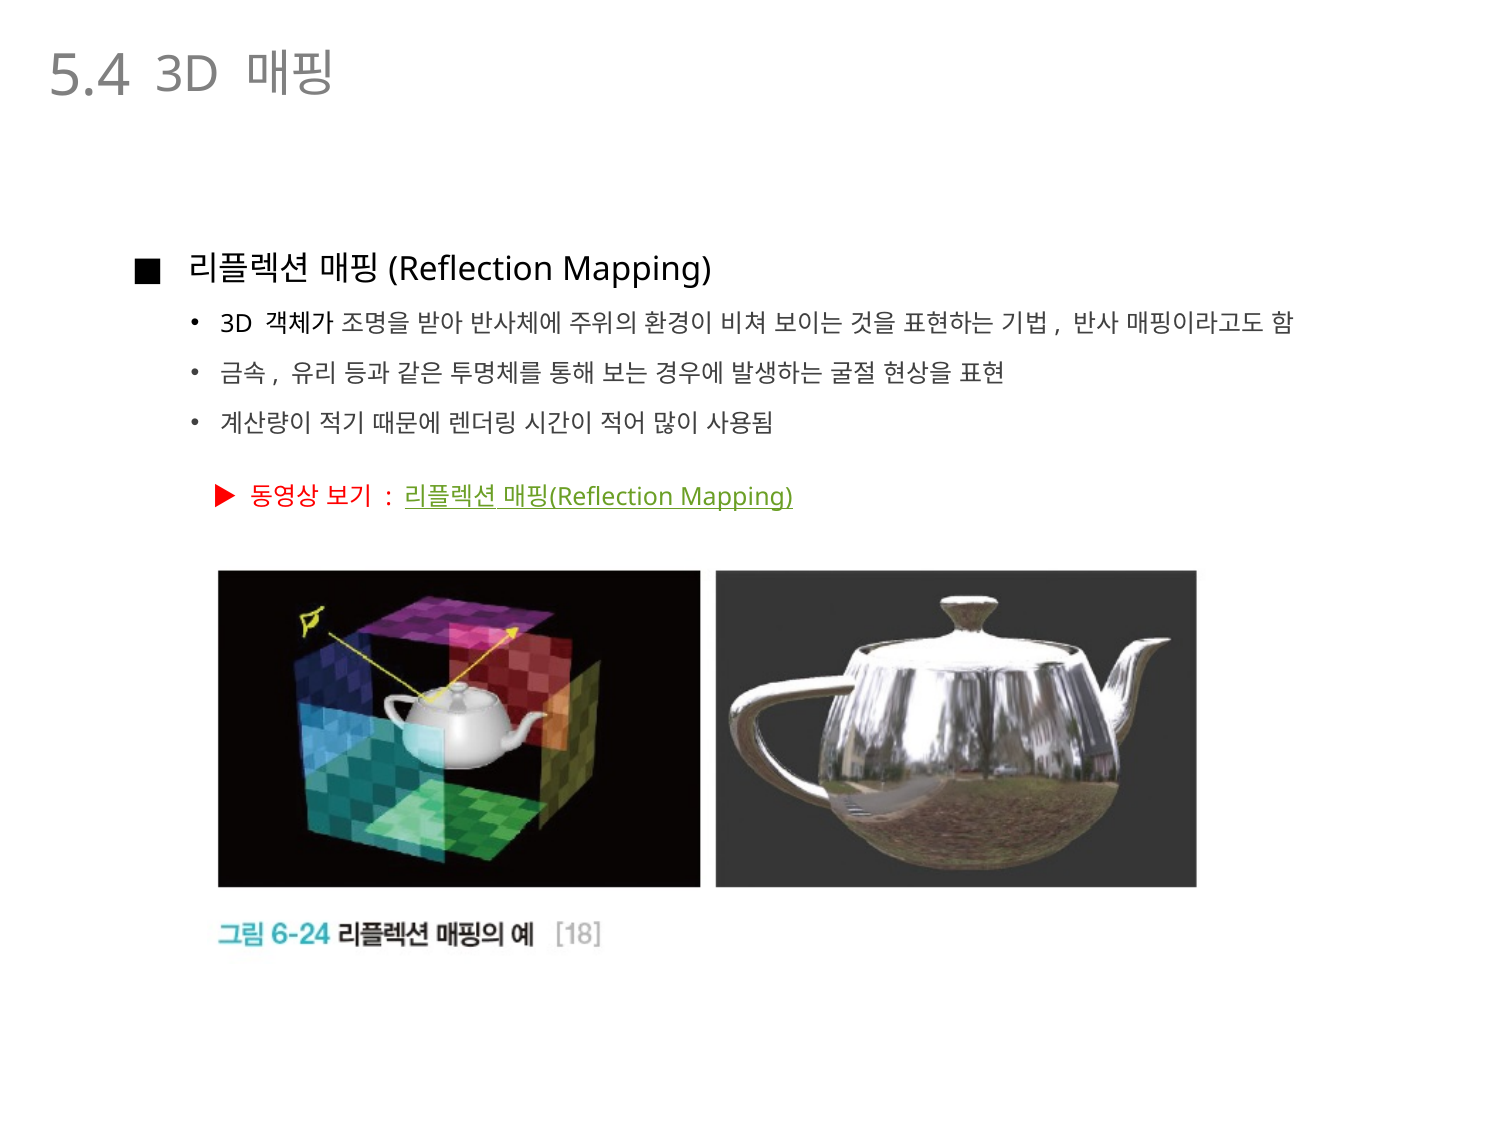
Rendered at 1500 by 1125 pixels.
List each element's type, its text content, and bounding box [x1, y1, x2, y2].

text_box 3D 매핑 [147, 41, 858, 127]
picture [207, 558, 1211, 965]
text_box ▶ 동영상 보기 : 리플렉션 매핑(Reflection Mapping) [197, 473, 808, 525]
list 리플렉션 매핑(Reflection Mapping) 3D 객체가 조명을 받아 반사체에 주위의 환경이 비쳐 보이는 것을 표현하는 기법, 반사 매핑이라고도 함 금속, 유리 등과 같은 투명체를 통해 보는 경우에 발생하는 굴절 현상을 표현 계산량이 적기 때문에 렌더링 시간이 적어 많이 사용됨 [116, 219, 1424, 988]
text_box 5.4 [41, 44, 184, 130]
